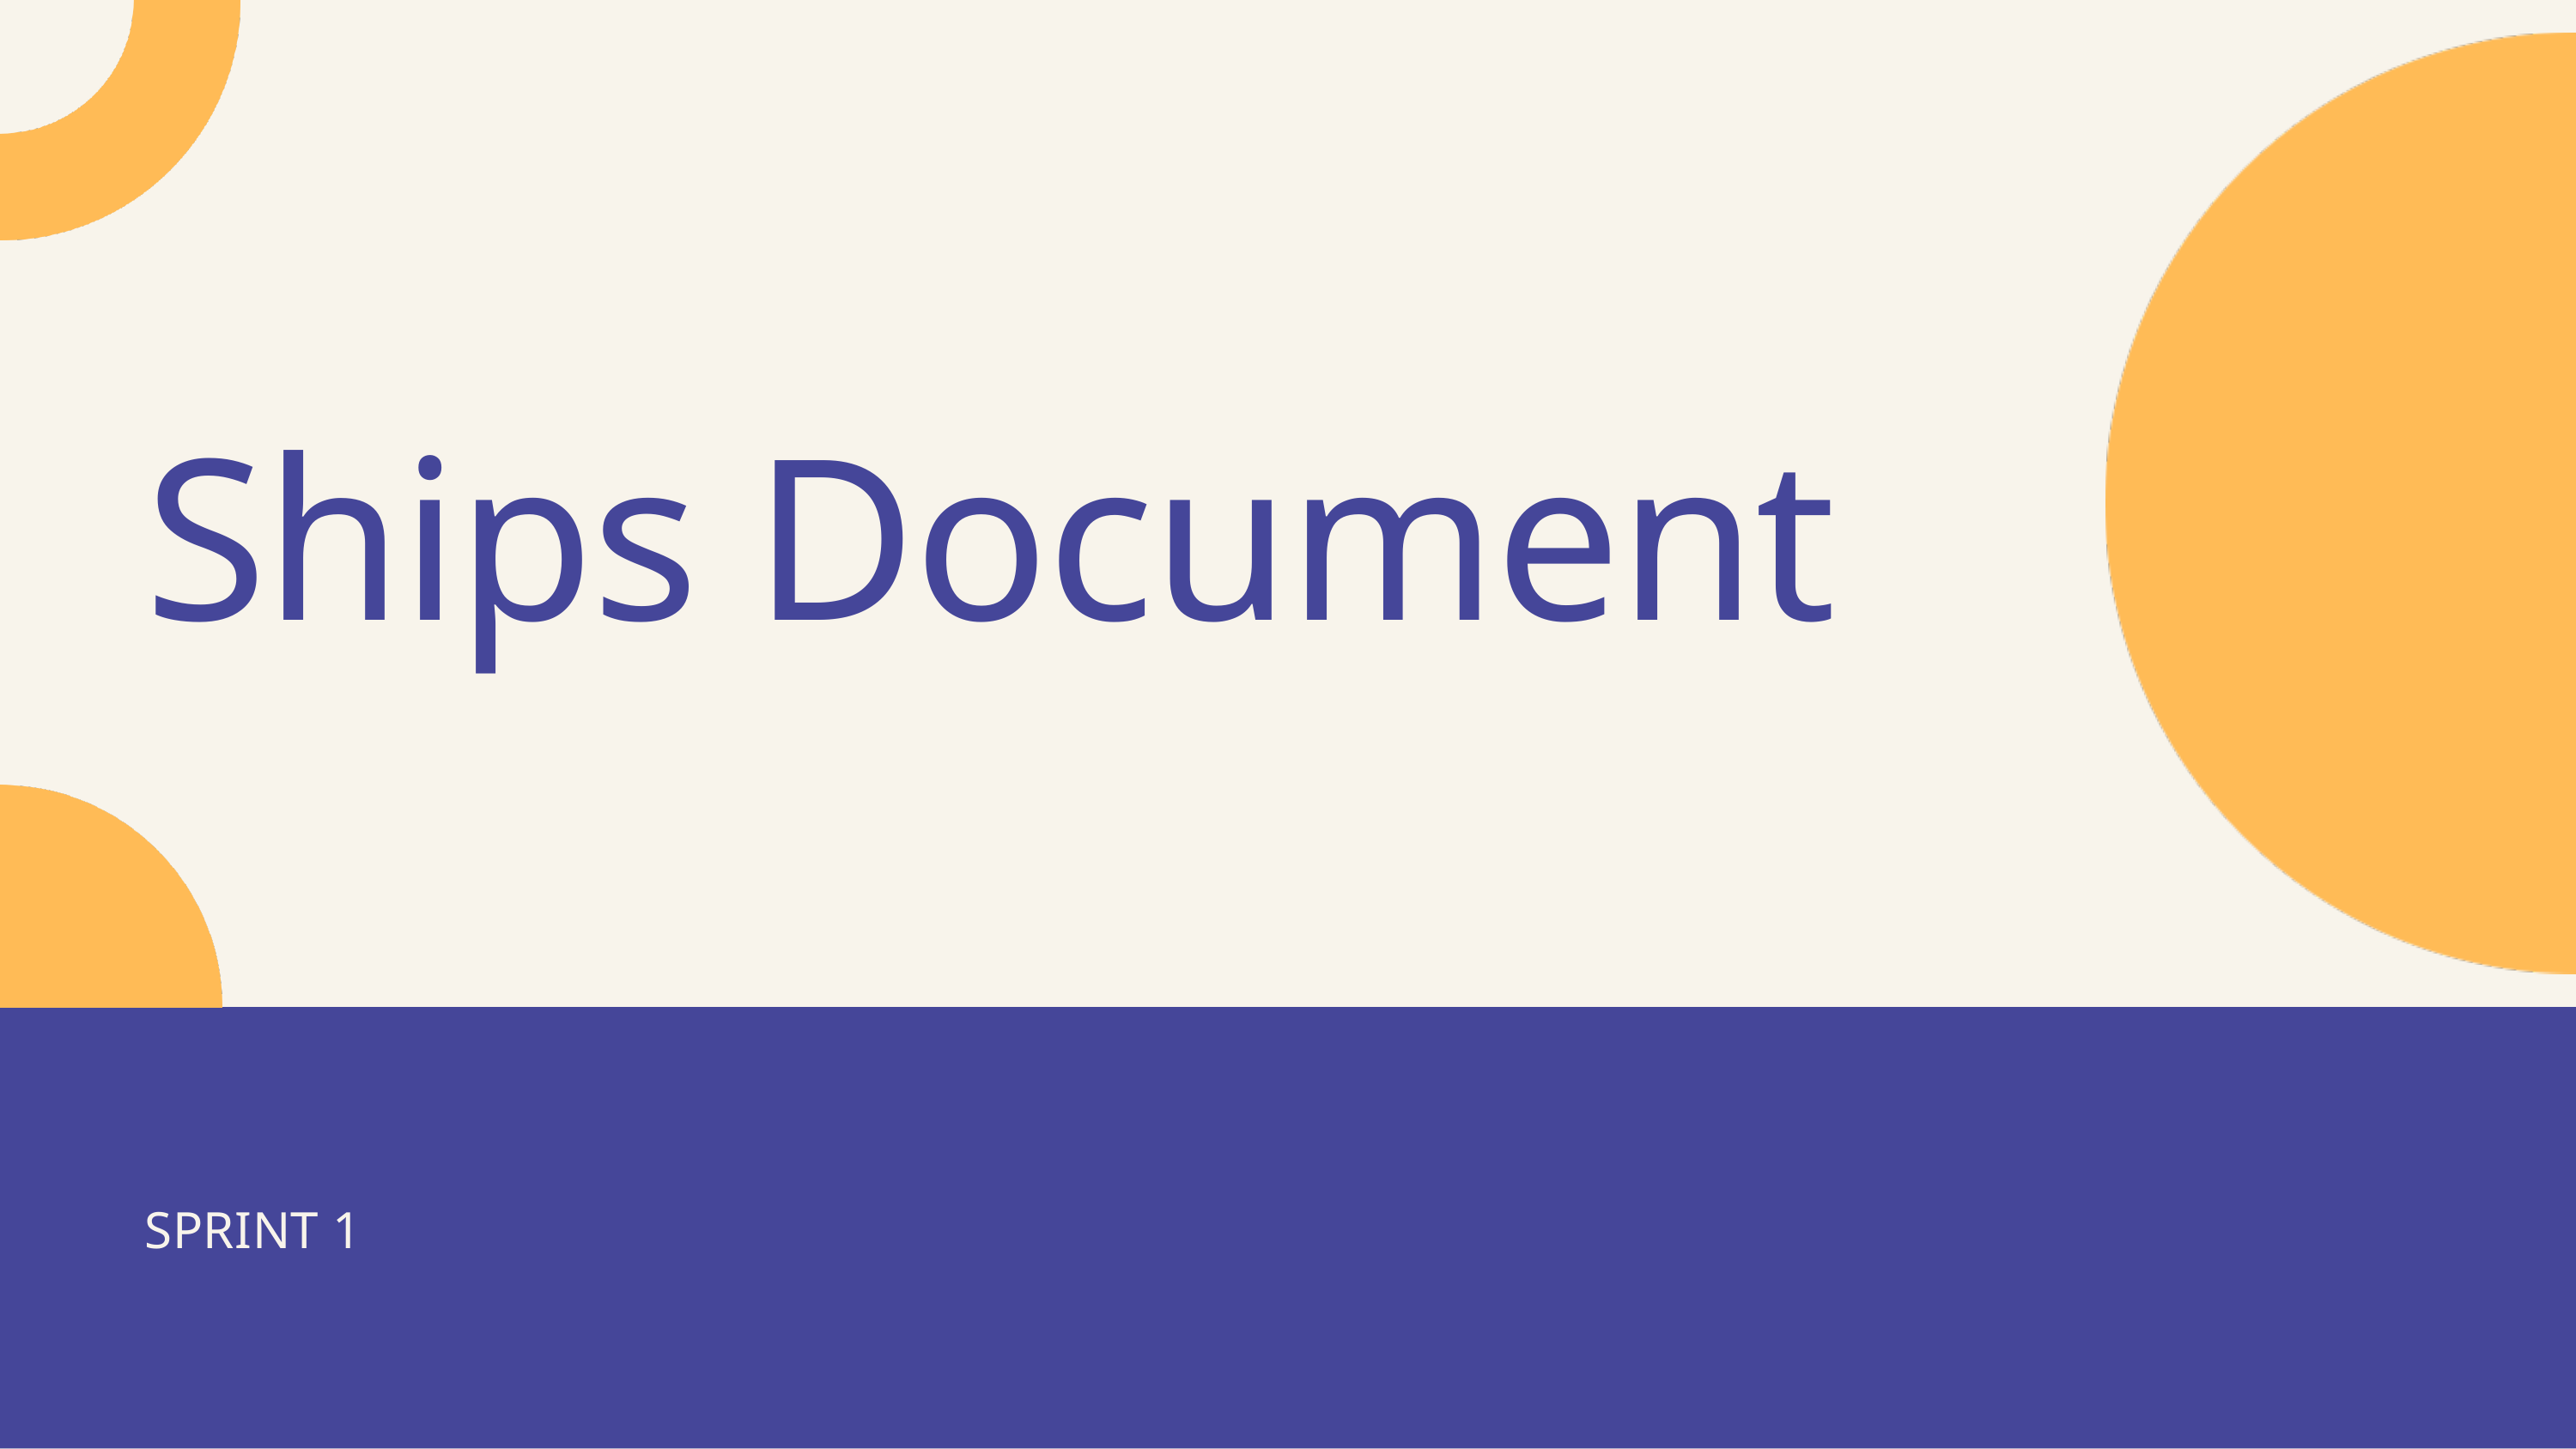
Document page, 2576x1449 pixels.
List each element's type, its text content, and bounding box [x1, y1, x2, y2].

text_box SPRINT 1 [144, 1187, 915, 1259]
picture [1870, 33, 2576, 974]
text_box Ships Document [144, 396, 1866, 665]
picture [0, 0, 240, 240]
text_box [0, 1007, 2576, 1449]
picture [0, 785, 222, 1008]
